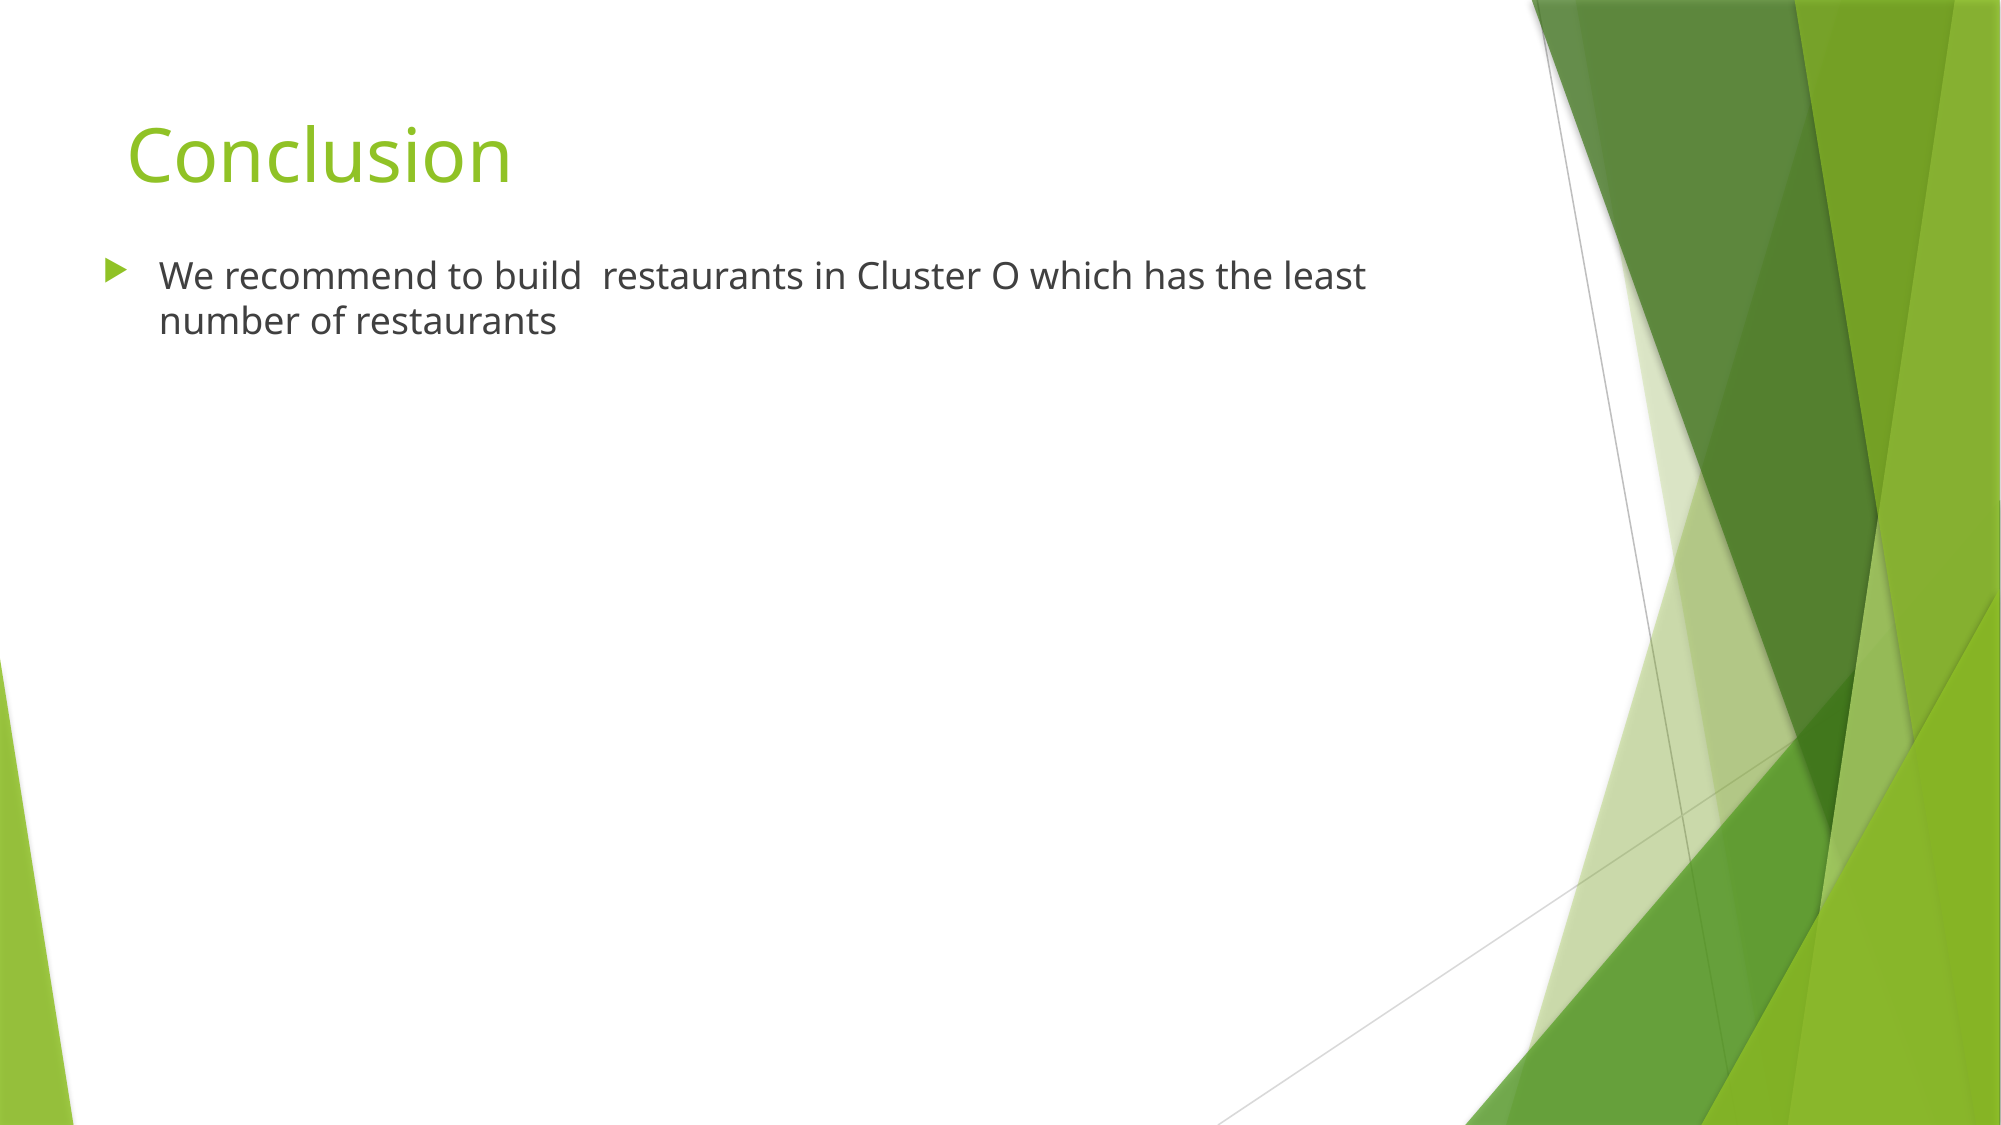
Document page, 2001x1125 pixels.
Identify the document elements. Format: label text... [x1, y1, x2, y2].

list We recommend to build restaurants in Cluster O which has the least number of restaurants [87, 244, 1498, 881]
title Conclusion [111, 99, 1522, 317]
